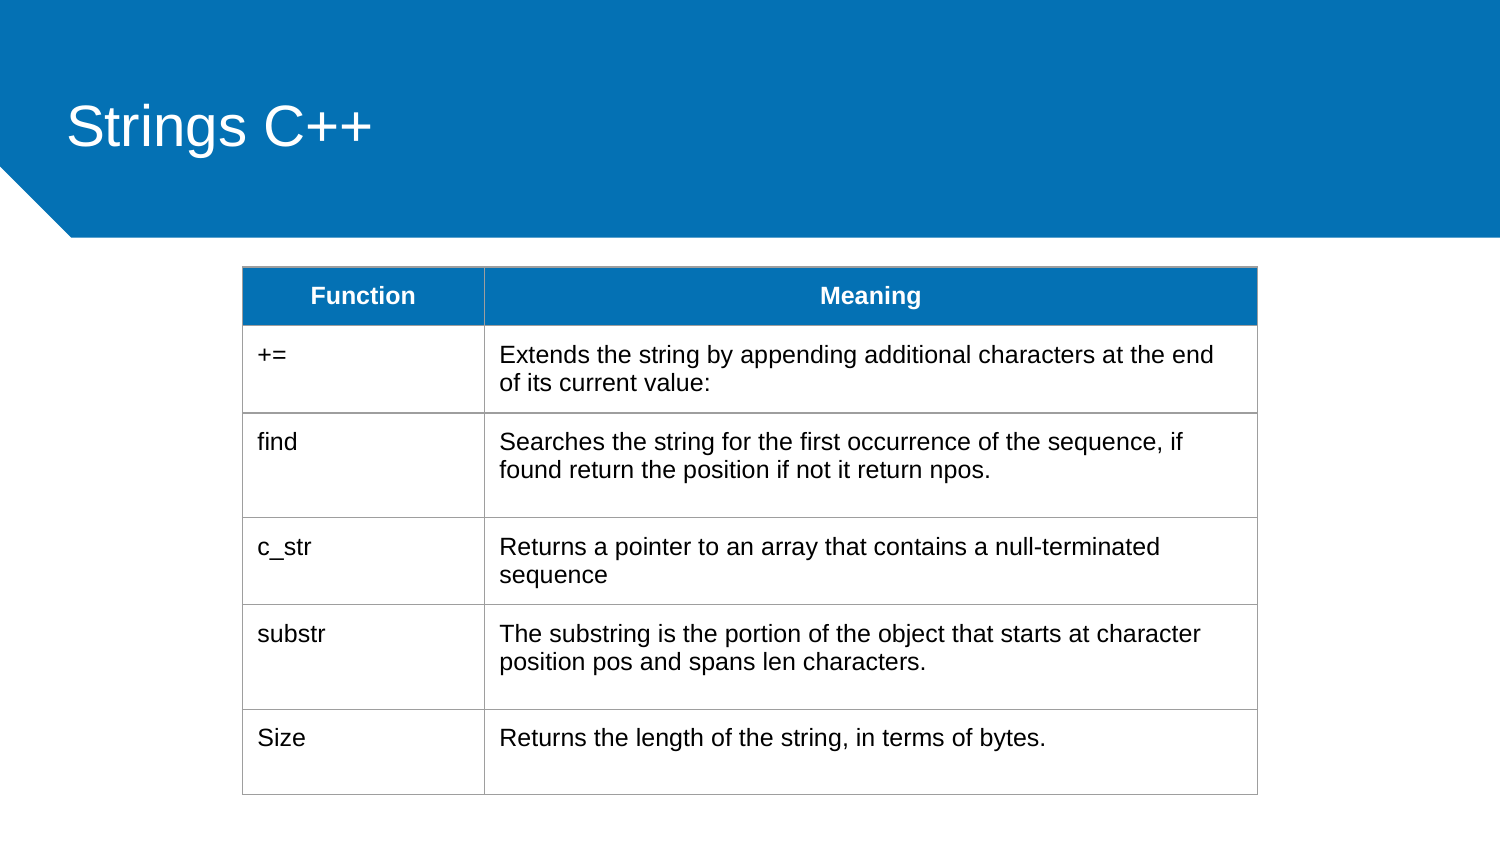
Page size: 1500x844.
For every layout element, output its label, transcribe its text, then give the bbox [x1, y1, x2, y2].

table_cell c_str [243, 518, 484, 604]
table_cell The substring is the portion of the object that starts at character position pos and spans len characters. [485, 605, 1257, 709]
table_cell find [243, 414, 484, 517]
table_cell += [243, 326, 484, 412]
table_header Meaning [485, 268, 1257, 325]
table_cell Size [243, 710, 484, 794]
table_cell Returns a pointer to an array that contains a null-terminated sequence [485, 518, 1257, 604]
table_header Function [243, 268, 484, 325]
table_cell Searches the string for the first occurrence of the sequence, if found return the position if not it return npos. [485, 414, 1257, 517]
table_cell Returns the length of the string, in terms of bytes. [485, 710, 1257, 794]
table_cell substr [243, 605, 484, 709]
title Strings C++ [51, 72, 1449, 167]
table_cell Extends the string by appending additional characters at the end of its current value: [485, 326, 1257, 412]
